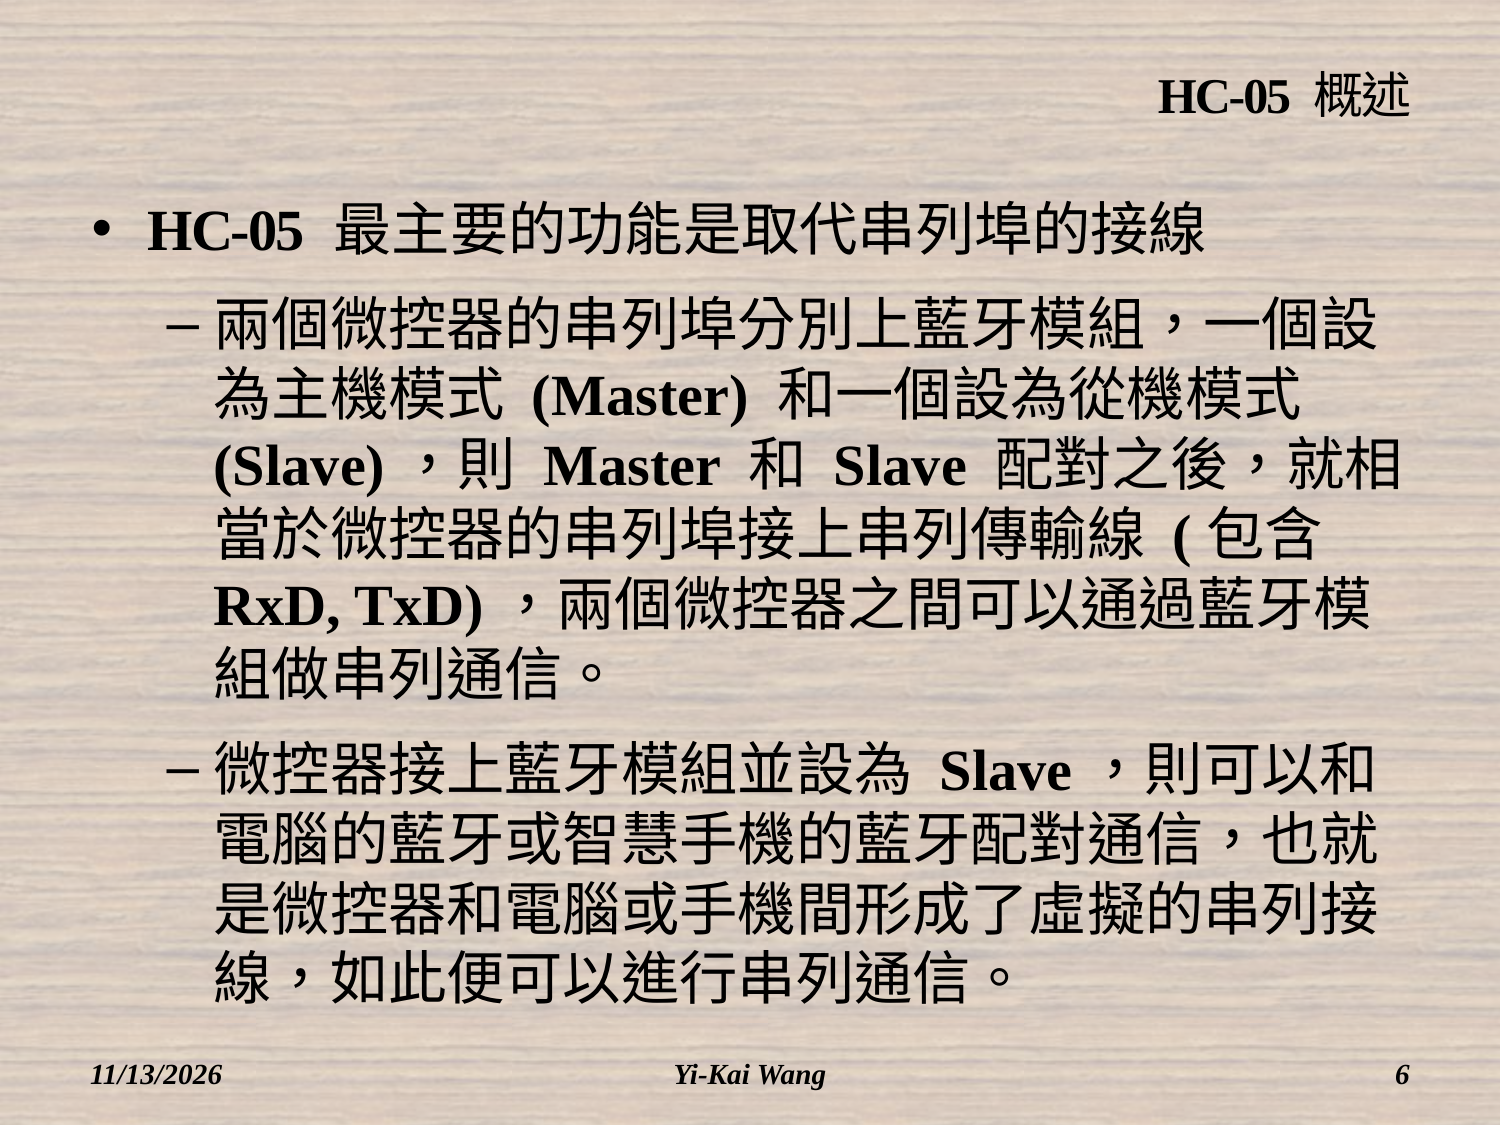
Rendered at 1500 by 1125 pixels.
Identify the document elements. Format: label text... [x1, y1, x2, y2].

list HC-05 最主要的功能是取代串列埠的接線 兩個微控器的串列埠分別上藍牙模組，一個設為主機模式 (Master) 和一個設為從機模式 (Slave)，則 Master 和 Slave 配對之後，就相當於微控器的串列埠接上串列傳輸線 (包含 RxD, TxD)，兩個微控器之間可以通過藍牙模組做串列通信。 微控器接上藍牙模組並設為 Slave，則可以和電腦的藍牙或智慧手機的藍牙配對通信，也就是微控器和電腦或手機間形成了虛擬的串列接線，如此便可以進行串列通信。 [76, 184, 1427, 1024]
footer Yi-Kai Wang [512, 1042, 988, 1103]
title HC-05 概述 [76, 0, 1427, 184]
slide_number 6 [1074, 1042, 1425, 1103]
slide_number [75, 1042, 425, 1103]
